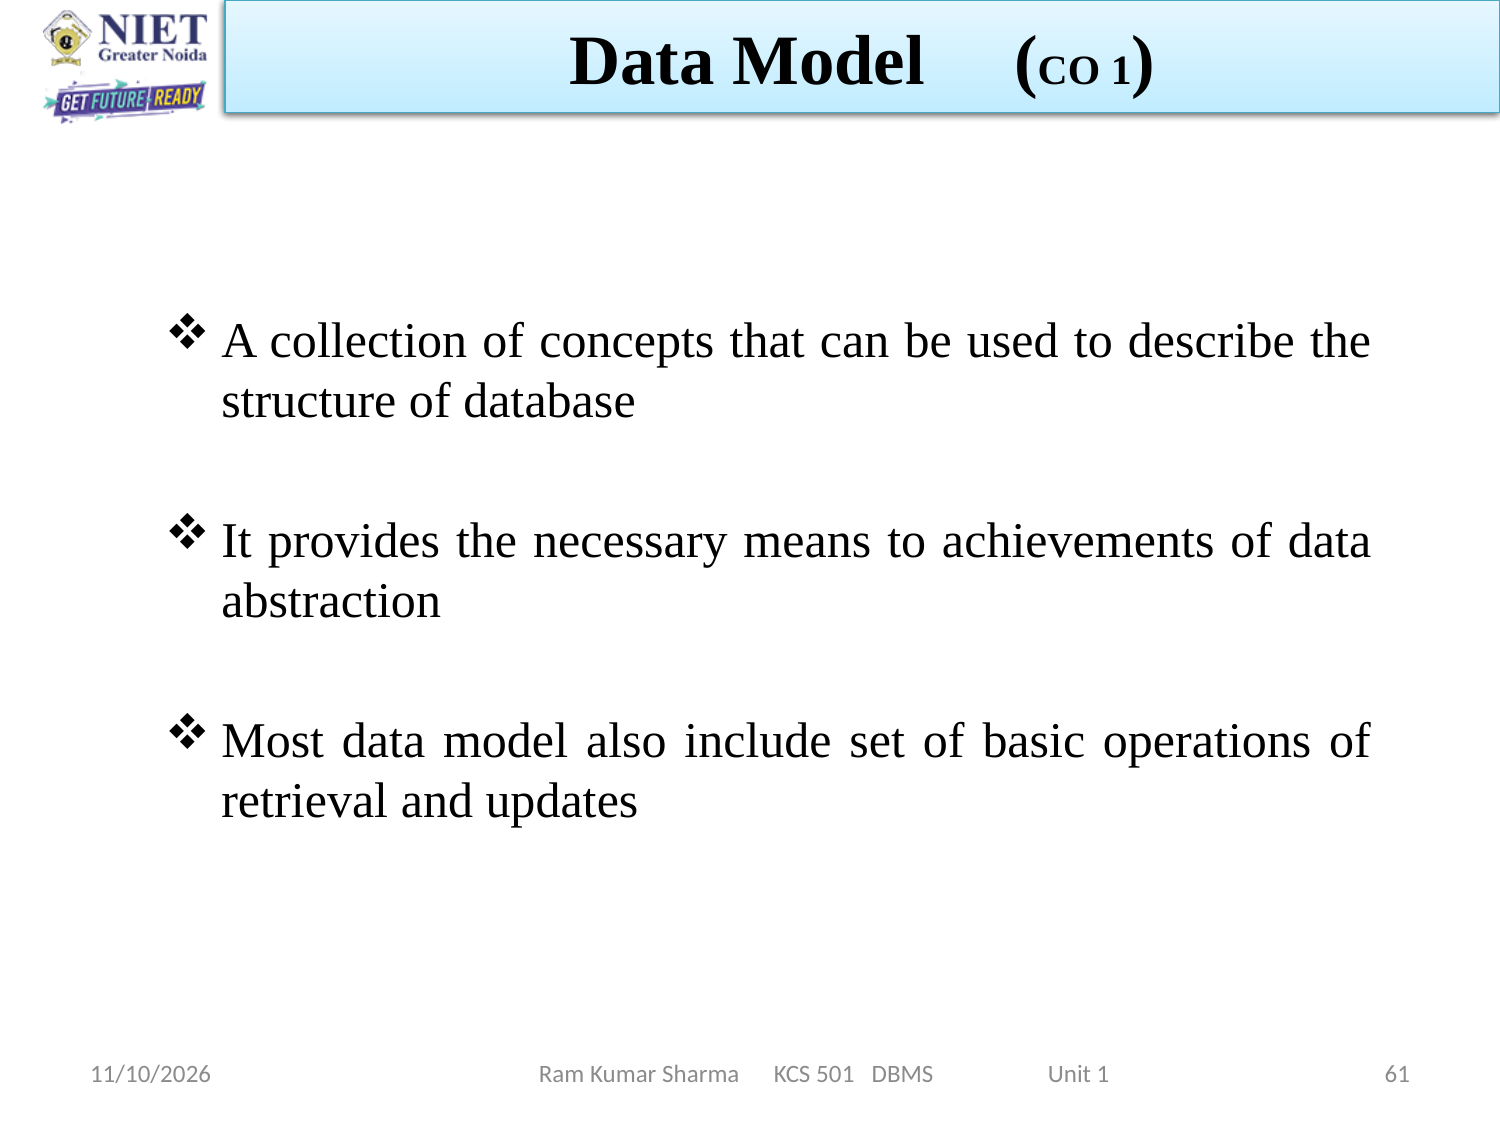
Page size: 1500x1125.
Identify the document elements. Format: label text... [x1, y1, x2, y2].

slide_number 61 [1074, 1042, 1425, 1103]
text_box Data Model (CO 1) [224, 0, 1500, 113]
picture [5, 0, 244, 134]
list A collection of concepts that can be used to describe the structure of database It provides the necessary means to achievements of data abstraction Most data model also include set of basic operations of retrieval and updates [150, 237, 1388, 850]
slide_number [75, 1042, 412, 1103]
footer Ram Kumar Sharma KCS 501 DBMS Unit 1 [412, 1042, 1074, 1103]
